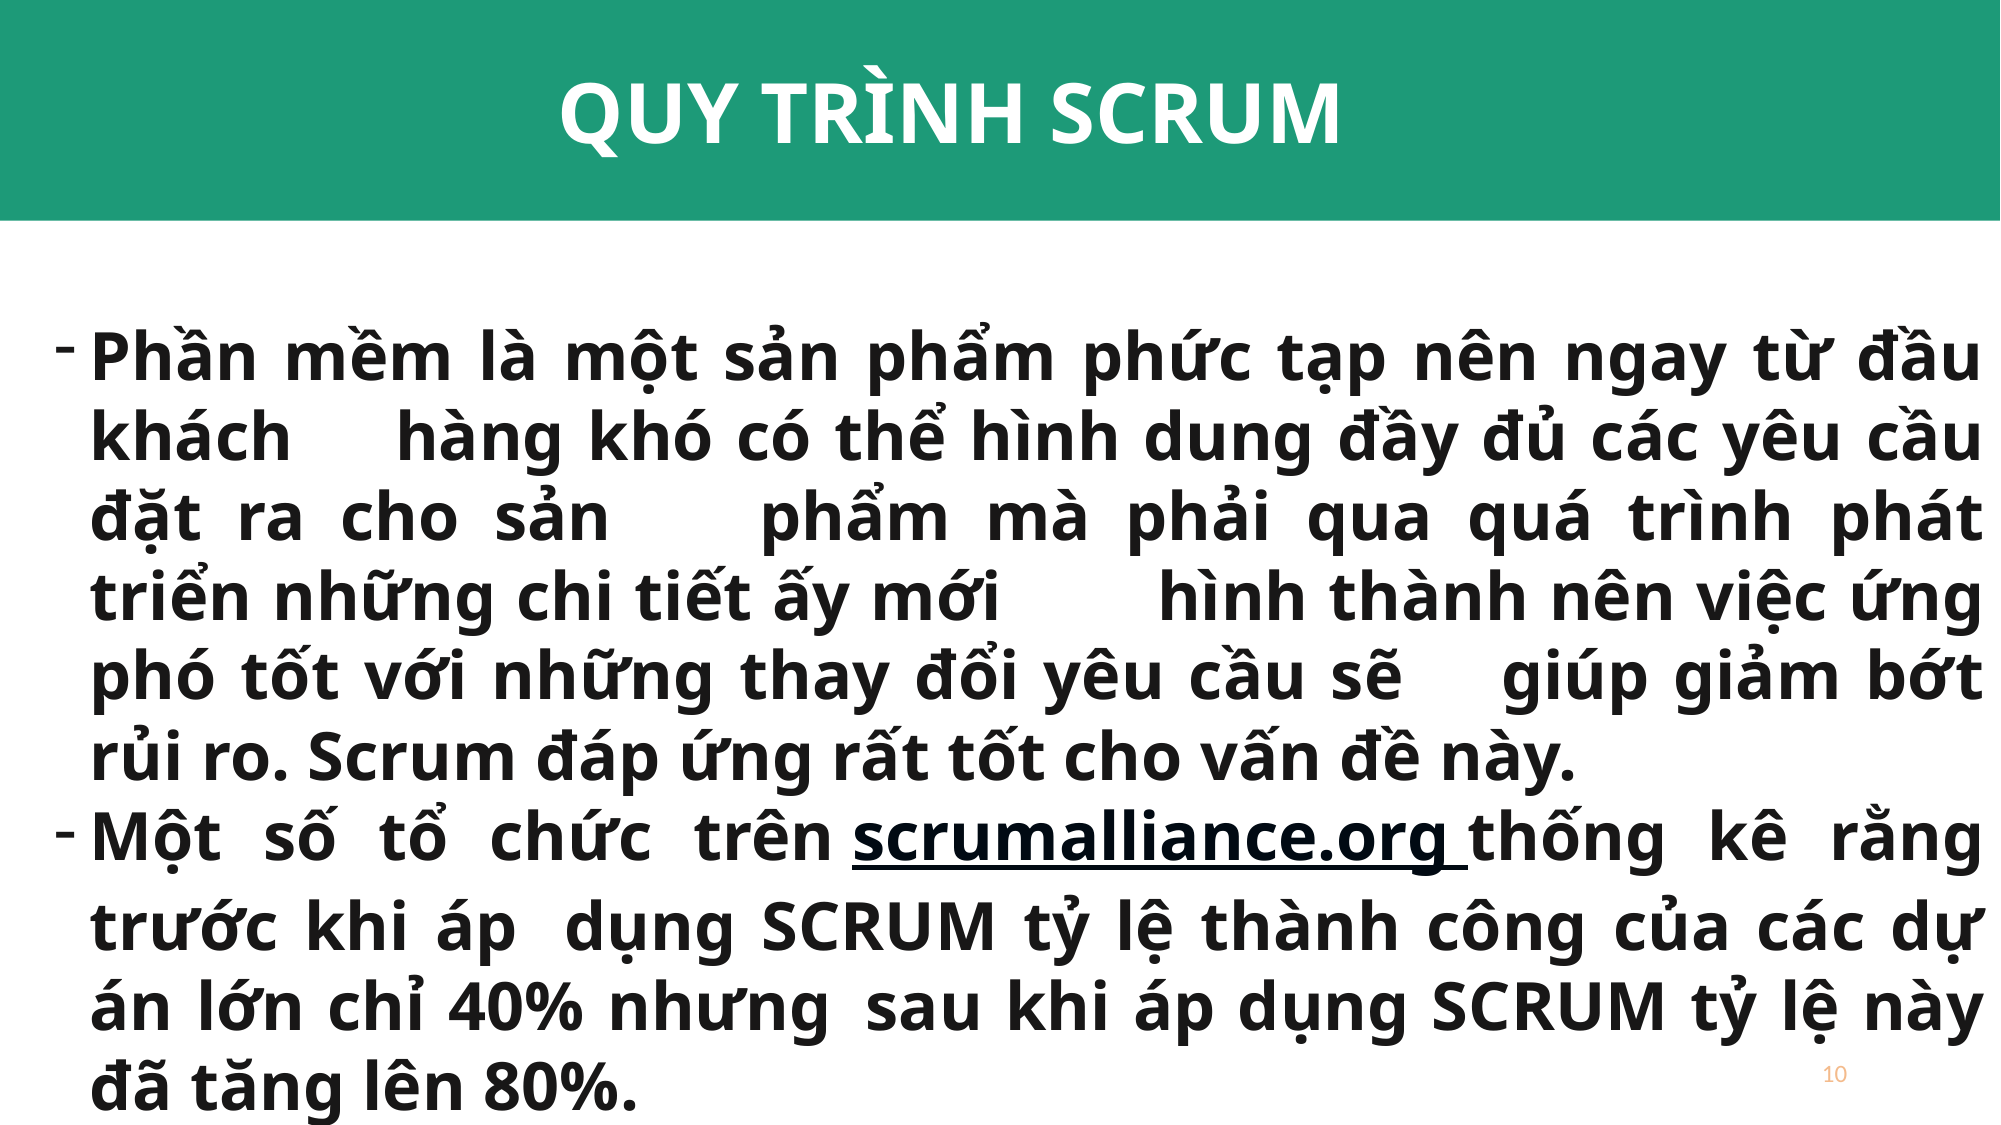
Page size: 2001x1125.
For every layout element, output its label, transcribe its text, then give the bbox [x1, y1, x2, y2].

text_box QUY TRÌNH SCRUM [542, 52, 1361, 168]
text_box Phần mềm là một sản phẩm phức tạp nên ngay từ đầu khách hàng khó có thể hình dung đầy đủ các yêu cầu đặt ra cho sản phẩm mà phải qua quá trình phát triển những chi tiết ấy mới hình thành nên việc ứng phó tốt với những thay đổi yêu cầu sẽ giúp giảm bớt rủi ro. Scrum đáp ứng rất tốt cho vấn đề này. Một số tổ chức trên scrumalliance.org thống kê rằng trước khi áp dụng SCRUM tỷ lệ thành công của các dự án lớn chỉ 40% nhưng sau khi áp dụng SCRUM tỷ lệ này đã tăng lên 80%. [0, 306, 2000, 1125]
text_box [0, 0, 2000, 222]
